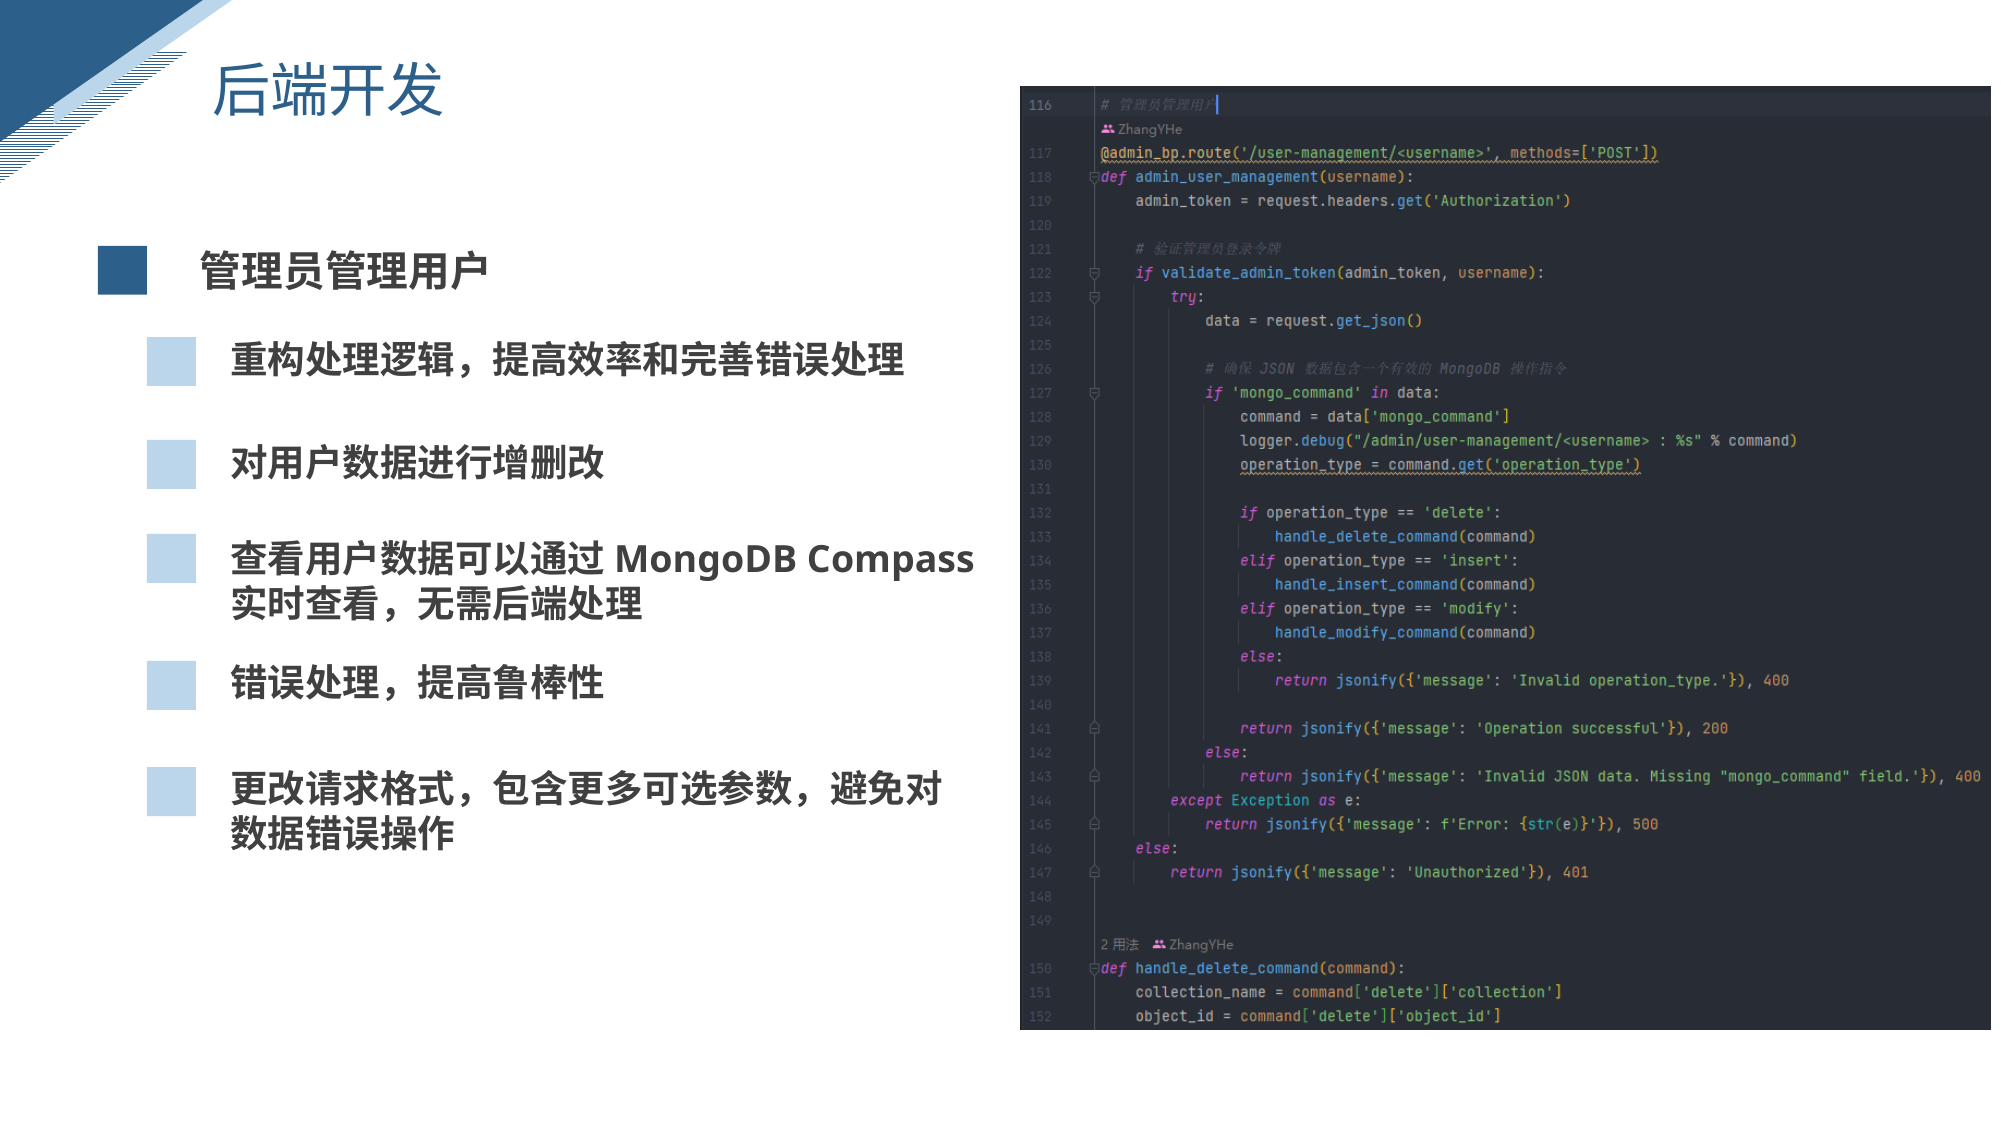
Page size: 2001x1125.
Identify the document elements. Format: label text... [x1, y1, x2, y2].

text_box [146, 533, 197, 584]
text_box [97, 245, 148, 296]
text_box [146, 660, 197, 711]
text_box [146, 439, 197, 490]
text_box 错误处理，提高鲁棒性 [215, 651, 1020, 711]
text_box 后端开发 [197, 46, 755, 131]
text_box [146, 336, 197, 387]
text_box 查看用户数据可以通过MongoDB Compass实时查看，无需后端处理 [215, 527, 1000, 633]
text_box 更改请求格式，包含更多可选参数，避免对数据错误操作 [215, 757, 980, 863]
text_box [146, 766, 197, 817]
picture [1020, 86, 1991, 1030]
text_box 对用户数据进行增删改 [215, 431, 1020, 492]
text_box 管理员管理用户 [185, 237, 912, 303]
text_box 重构处理逻辑，提高效率和完善错误处理 [215, 328, 1020, 389]
